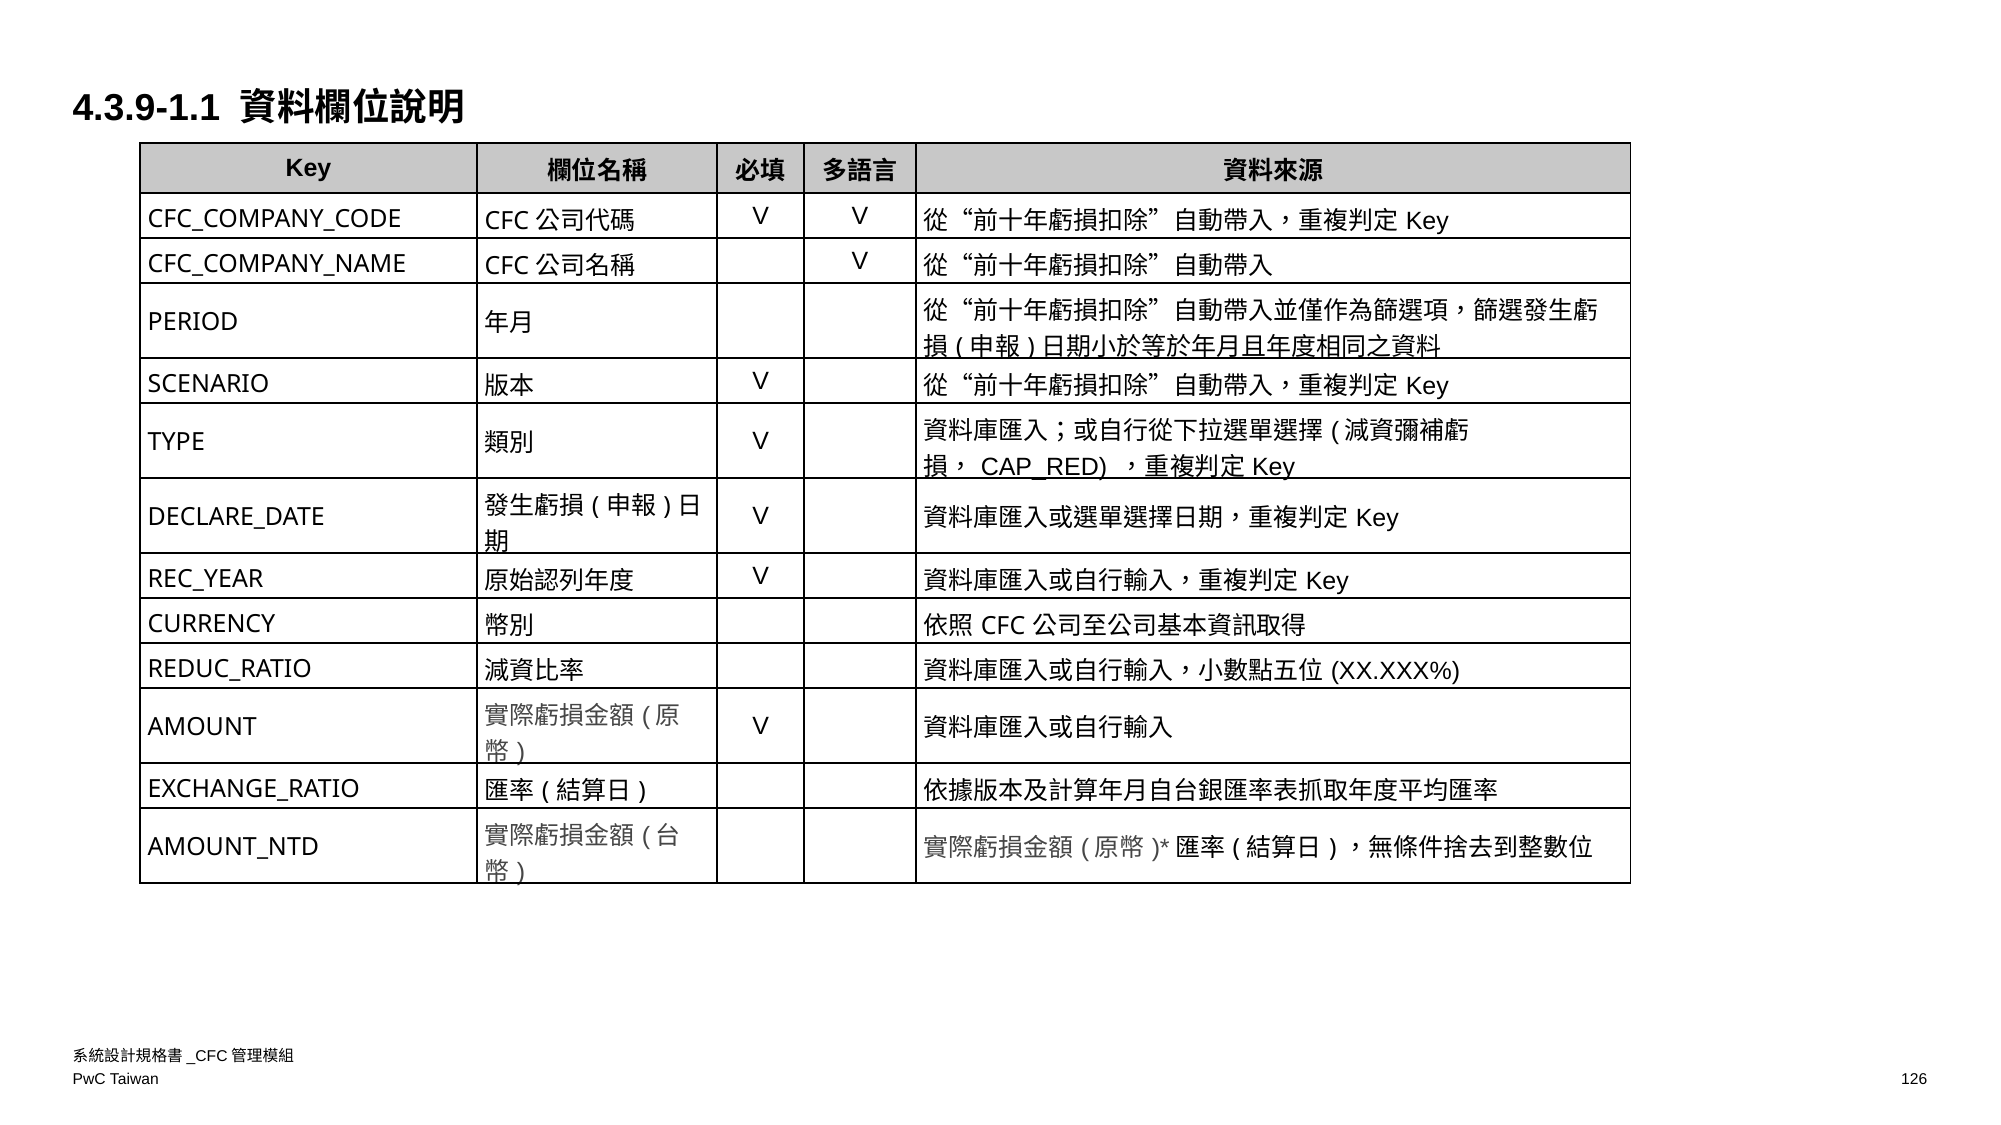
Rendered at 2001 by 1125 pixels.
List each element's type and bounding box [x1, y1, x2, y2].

table_cell [141, 239, 476, 282]
table_cell [805, 764, 915, 807]
table_cell [917, 359, 1630, 402]
table_cell [805, 239, 915, 282]
table_cell [917, 404, 1630, 477]
table_cell [478, 554, 716, 597]
table_cell [141, 404, 476, 477]
table_cell [718, 599, 803, 642]
table_cell [478, 359, 716, 402]
table_cell [917, 599, 1630, 642]
table_cell [805, 284, 915, 357]
slide_number [1637, 1065, 1928, 1088]
table_cell [917, 194, 1630, 237]
table_cell [917, 239, 1630, 282]
table_cell [718, 764, 803, 807]
table_cell [805, 809, 915, 882]
table_header [805, 144, 915, 192]
table_cell [917, 644, 1630, 687]
table_cell [141, 644, 476, 687]
table_cell [718, 284, 803, 357]
table_cell [718, 404, 803, 477]
table_cell [141, 764, 476, 807]
table_cell [141, 809, 476, 882]
table_cell [478, 644, 716, 687]
table_cell [718, 194, 803, 237]
table_cell [478, 764, 716, 807]
table_cell [141, 689, 476, 762]
table_cell [917, 809, 1630, 882]
table_cell [718, 359, 803, 402]
table_header [478, 144, 716, 192]
table_cell [478, 809, 716, 882]
table_cell [141, 479, 476, 552]
table_header [917, 144, 1630, 192]
table_cell [917, 764, 1630, 807]
table_cell [917, 284, 1630, 357]
footer [72, 1042, 971, 1065]
table_cell [478, 689, 716, 762]
table_cell [718, 239, 803, 282]
table_cell [478, 404, 716, 477]
table_header [141, 144, 476, 192]
table_cell [805, 359, 915, 402]
table_cell [805, 194, 915, 237]
table_cell [141, 194, 476, 237]
table_cell [718, 554, 803, 597]
table_cell [718, 479, 803, 552]
table_cell [478, 479, 716, 552]
table_cell [718, 689, 803, 762]
table_cell [805, 554, 915, 597]
text_box [72, 82, 670, 128]
table_cell [805, 479, 915, 552]
table_cell [917, 479, 1630, 552]
table_cell [805, 644, 915, 687]
table_cell [917, 554, 1630, 597]
table_cell [141, 554, 476, 597]
table_cell [718, 644, 803, 687]
table_cell [718, 809, 803, 882]
table_header [718, 144, 803, 192]
table_cell [141, 284, 476, 357]
table_cell [805, 404, 915, 477]
table_cell [141, 359, 476, 402]
table_cell [805, 689, 915, 762]
table_cell [478, 194, 716, 237]
table_cell [917, 689, 1630, 762]
table_cell [805, 599, 915, 642]
table_cell [478, 599, 716, 642]
table_cell [141, 599, 476, 642]
table_cell [478, 284, 716, 357]
table_cell [478, 239, 716, 282]
